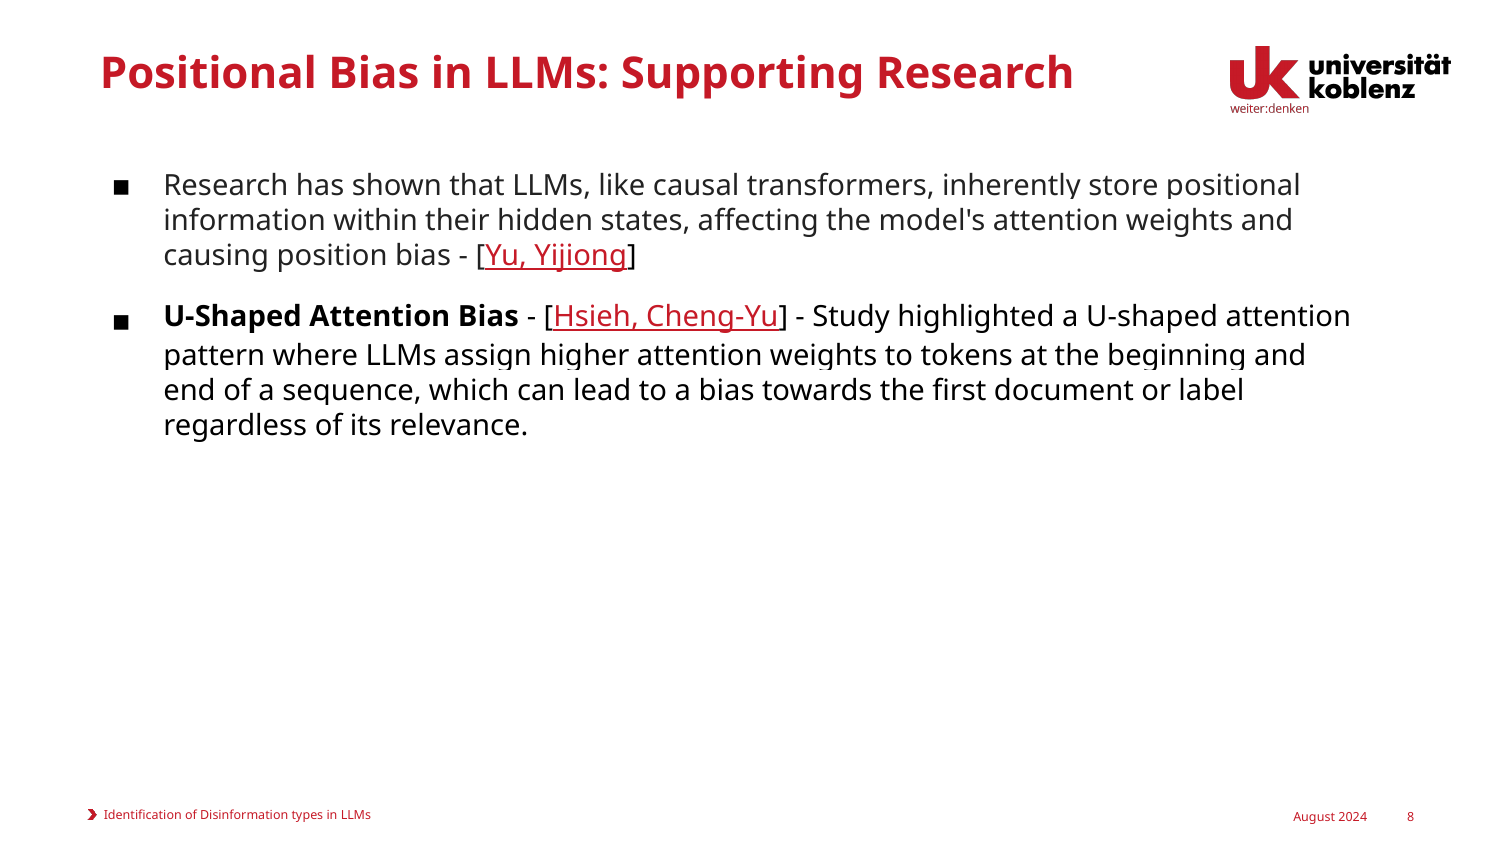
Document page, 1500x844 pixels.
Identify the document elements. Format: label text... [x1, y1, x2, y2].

title Positional Bias in LLMs: Supporting Research [77, 44, 1371, 160]
picture [1371, 46, 1451, 113]
picture [87, 809, 97, 820]
list Research has shown that LLMs, like causal transformers, inherently store positional information within their hidden states, affecting the model's attention weights and causing position bias - [Yu, Yijiong] U-Shaped Attention Bias - [Hsieh, Cheng-Yu] - Study highlighted a U-shaped attention pattern where LLMs assign higher attention weights to tokens at the beginning and end of a sequence, which can lead to a bias towards the first document or label regardless of its relevance. [77, 160, 1371, 687]
